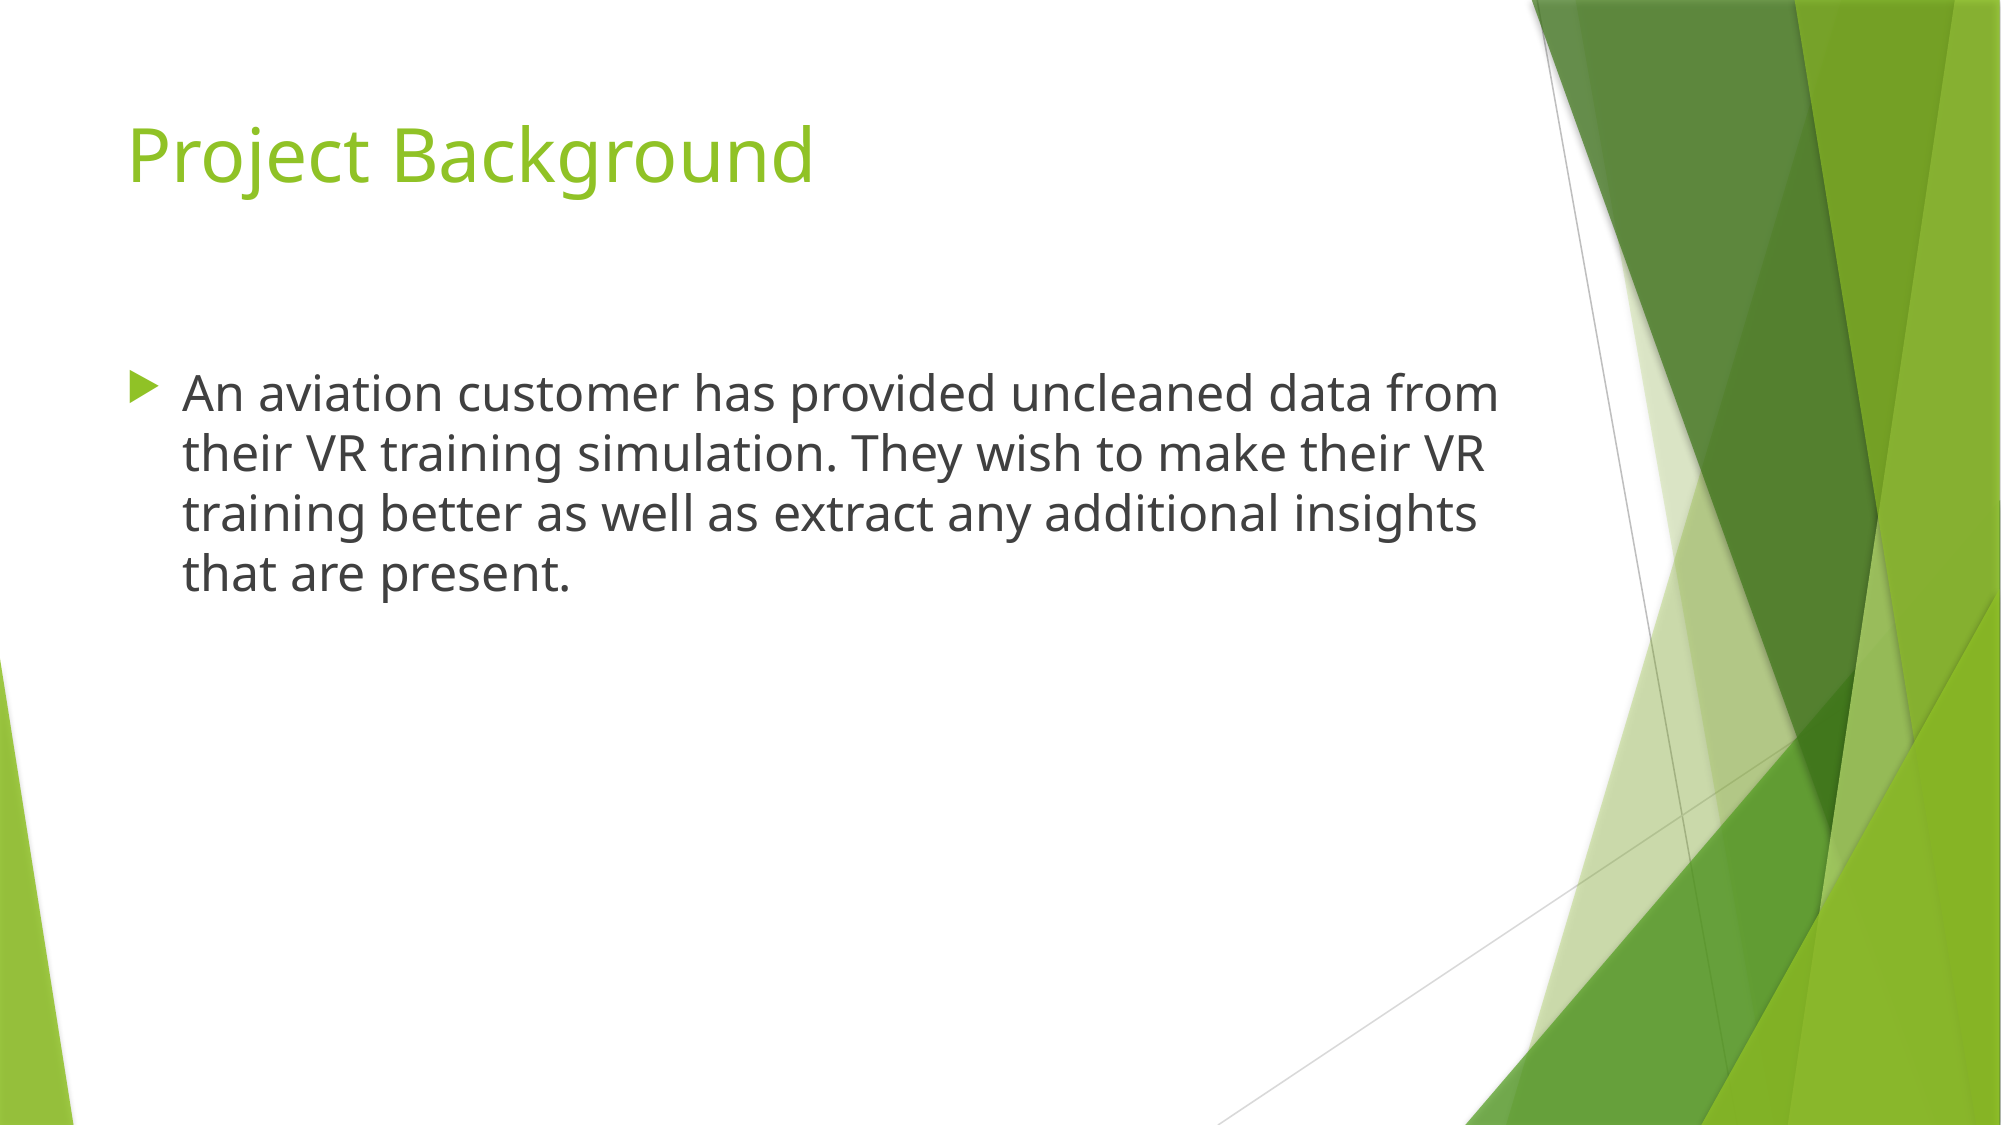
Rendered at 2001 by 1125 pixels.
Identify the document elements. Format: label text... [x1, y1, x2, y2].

list An aviation customer has provided uncleaned data from their VR training simulation. They wish to make their VR training better as well as extract any additional insights that are present. [111, 354, 1522, 992]
title Project Background [111, 99, 1522, 317]
